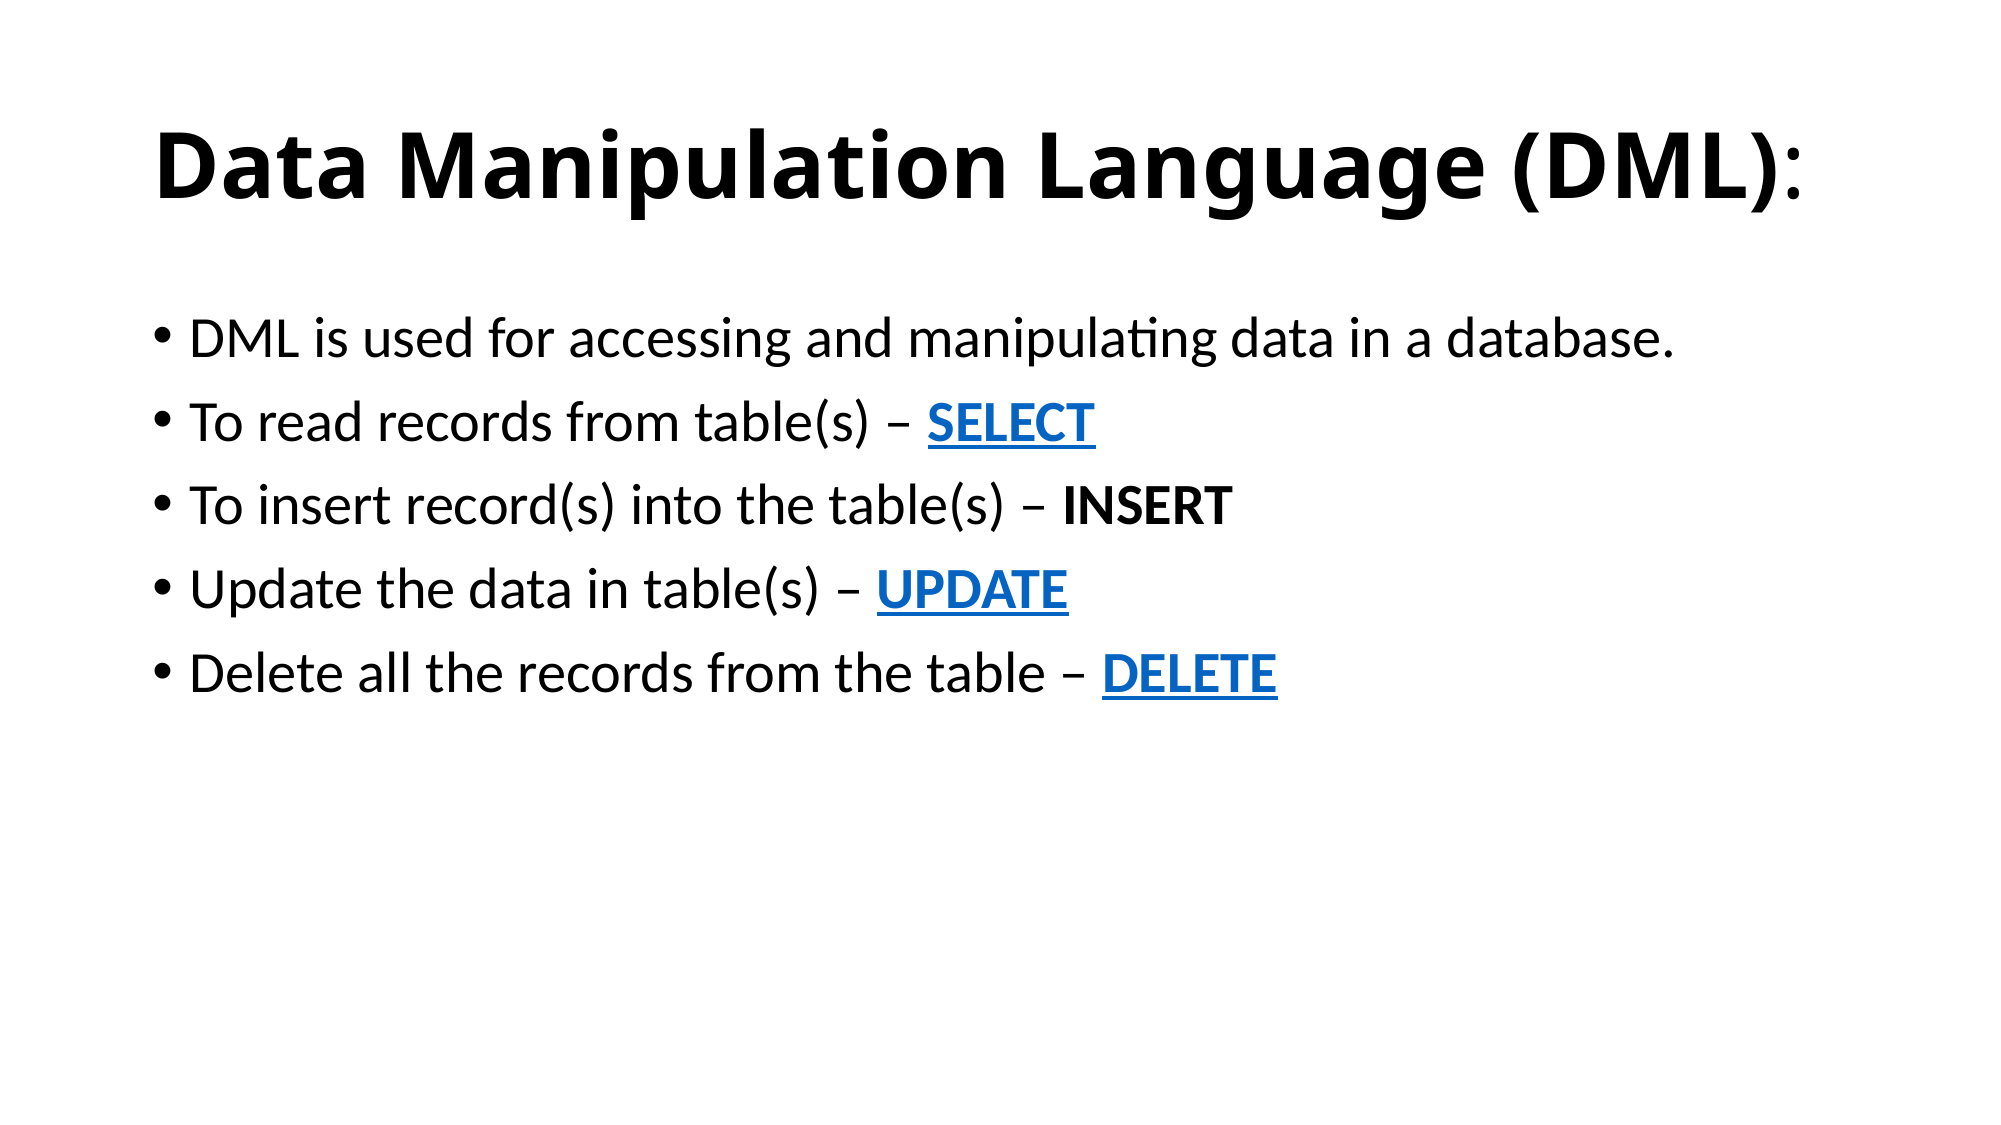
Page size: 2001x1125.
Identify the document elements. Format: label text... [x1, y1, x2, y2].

list DML is used for accessing and manipulating data in a database. To read records from table(s) – SELECT To insert record(s) into the table(s) – INSERT Update the data in table(s) – UPDATE Delete all the records from the table – DELETE [137, 299, 1863, 1014]
title Data Manipulation Language (DML): [137, 59, 1863, 278]
